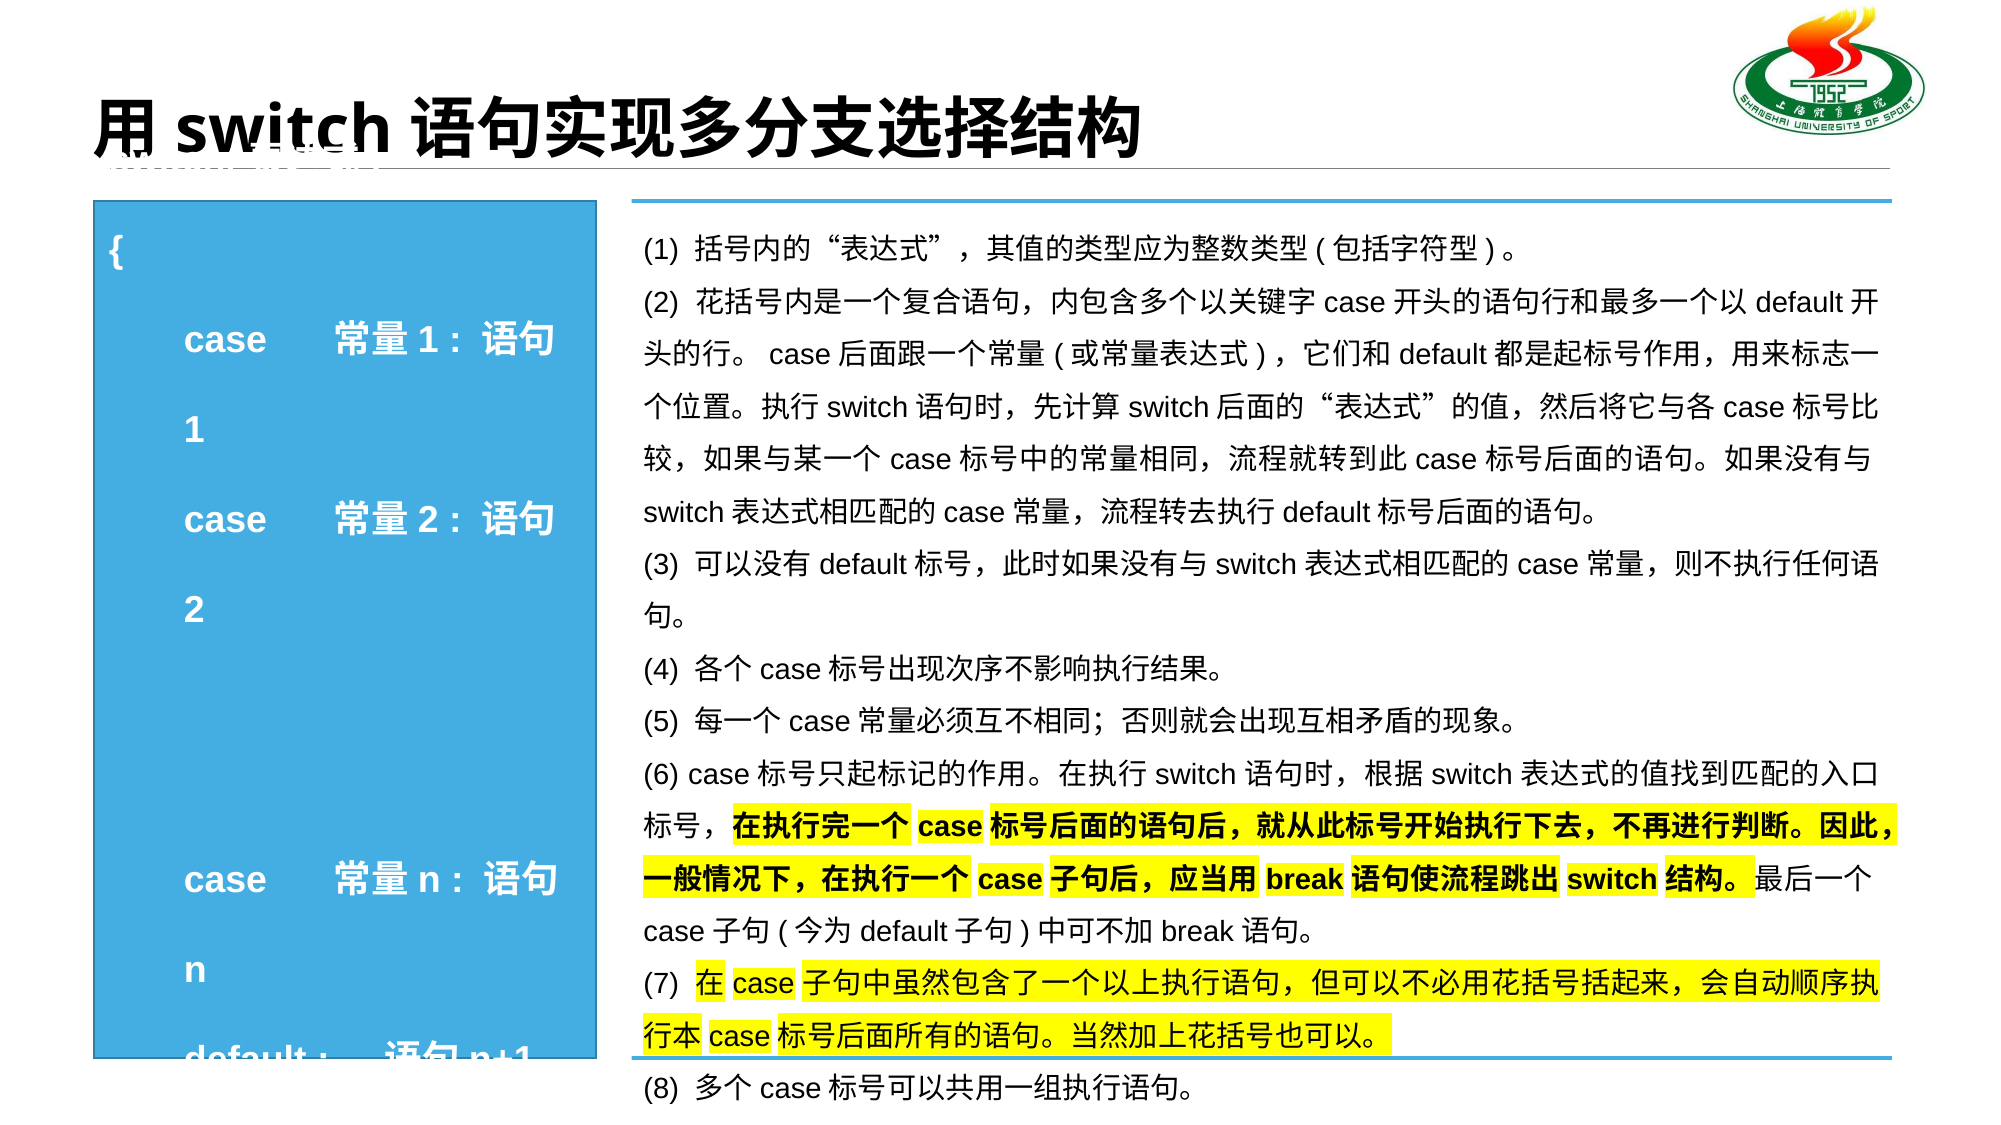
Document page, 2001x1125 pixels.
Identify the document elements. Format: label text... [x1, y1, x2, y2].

picture [1730, 0, 1927, 135]
title 用switch语句实现多分支选择结构 [78, 14, 1541, 175]
